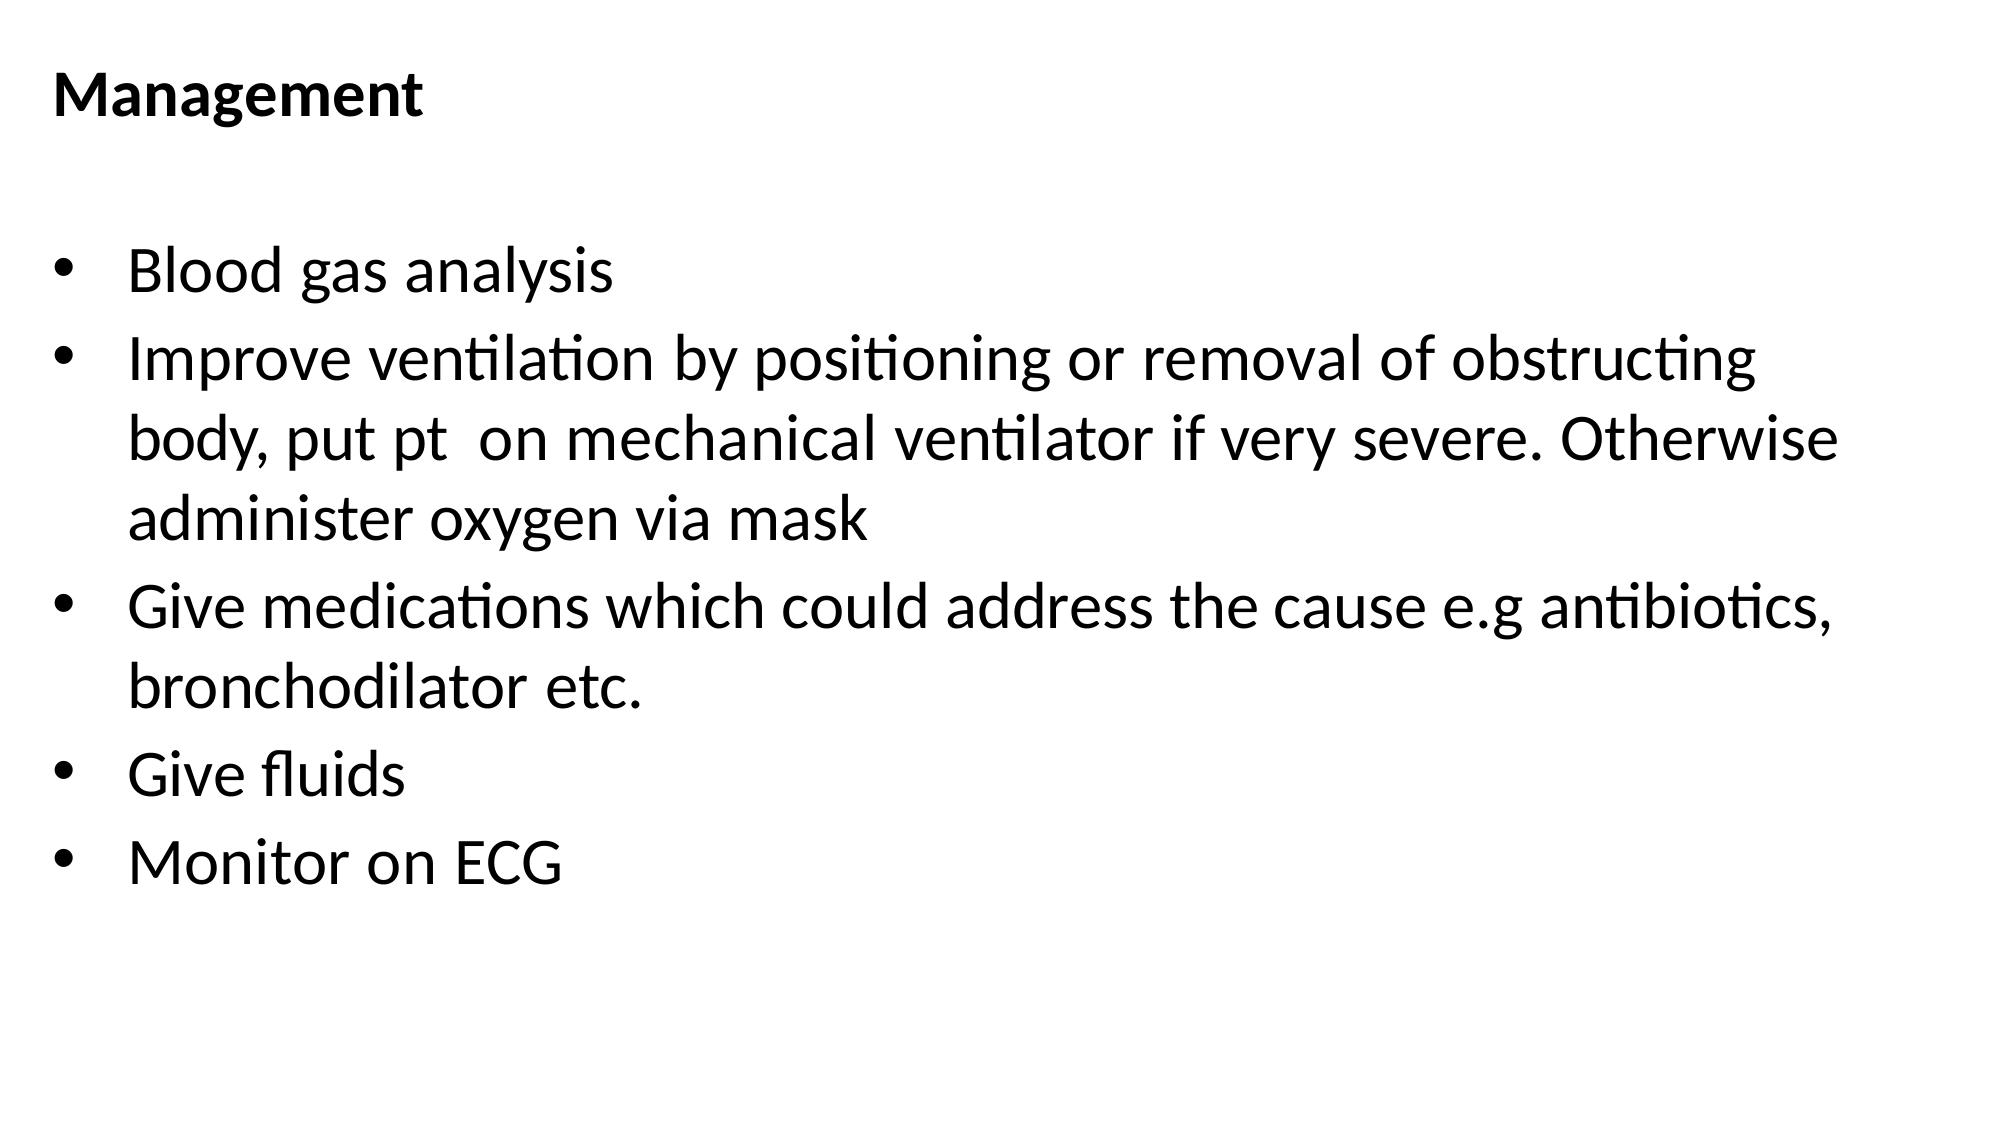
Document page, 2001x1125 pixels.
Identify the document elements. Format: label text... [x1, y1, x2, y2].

list Management Blood gas analysis Improve ventilation by positioning or removal of obstructing body, put pt on mechanical ventilator if very severe. Otherwise administer oxygen via mask Give medications which could address the cause e.g antibiotics, bronchodilator etc. Give fluids Monitor on ECG [50, 50, 1887, 990]
